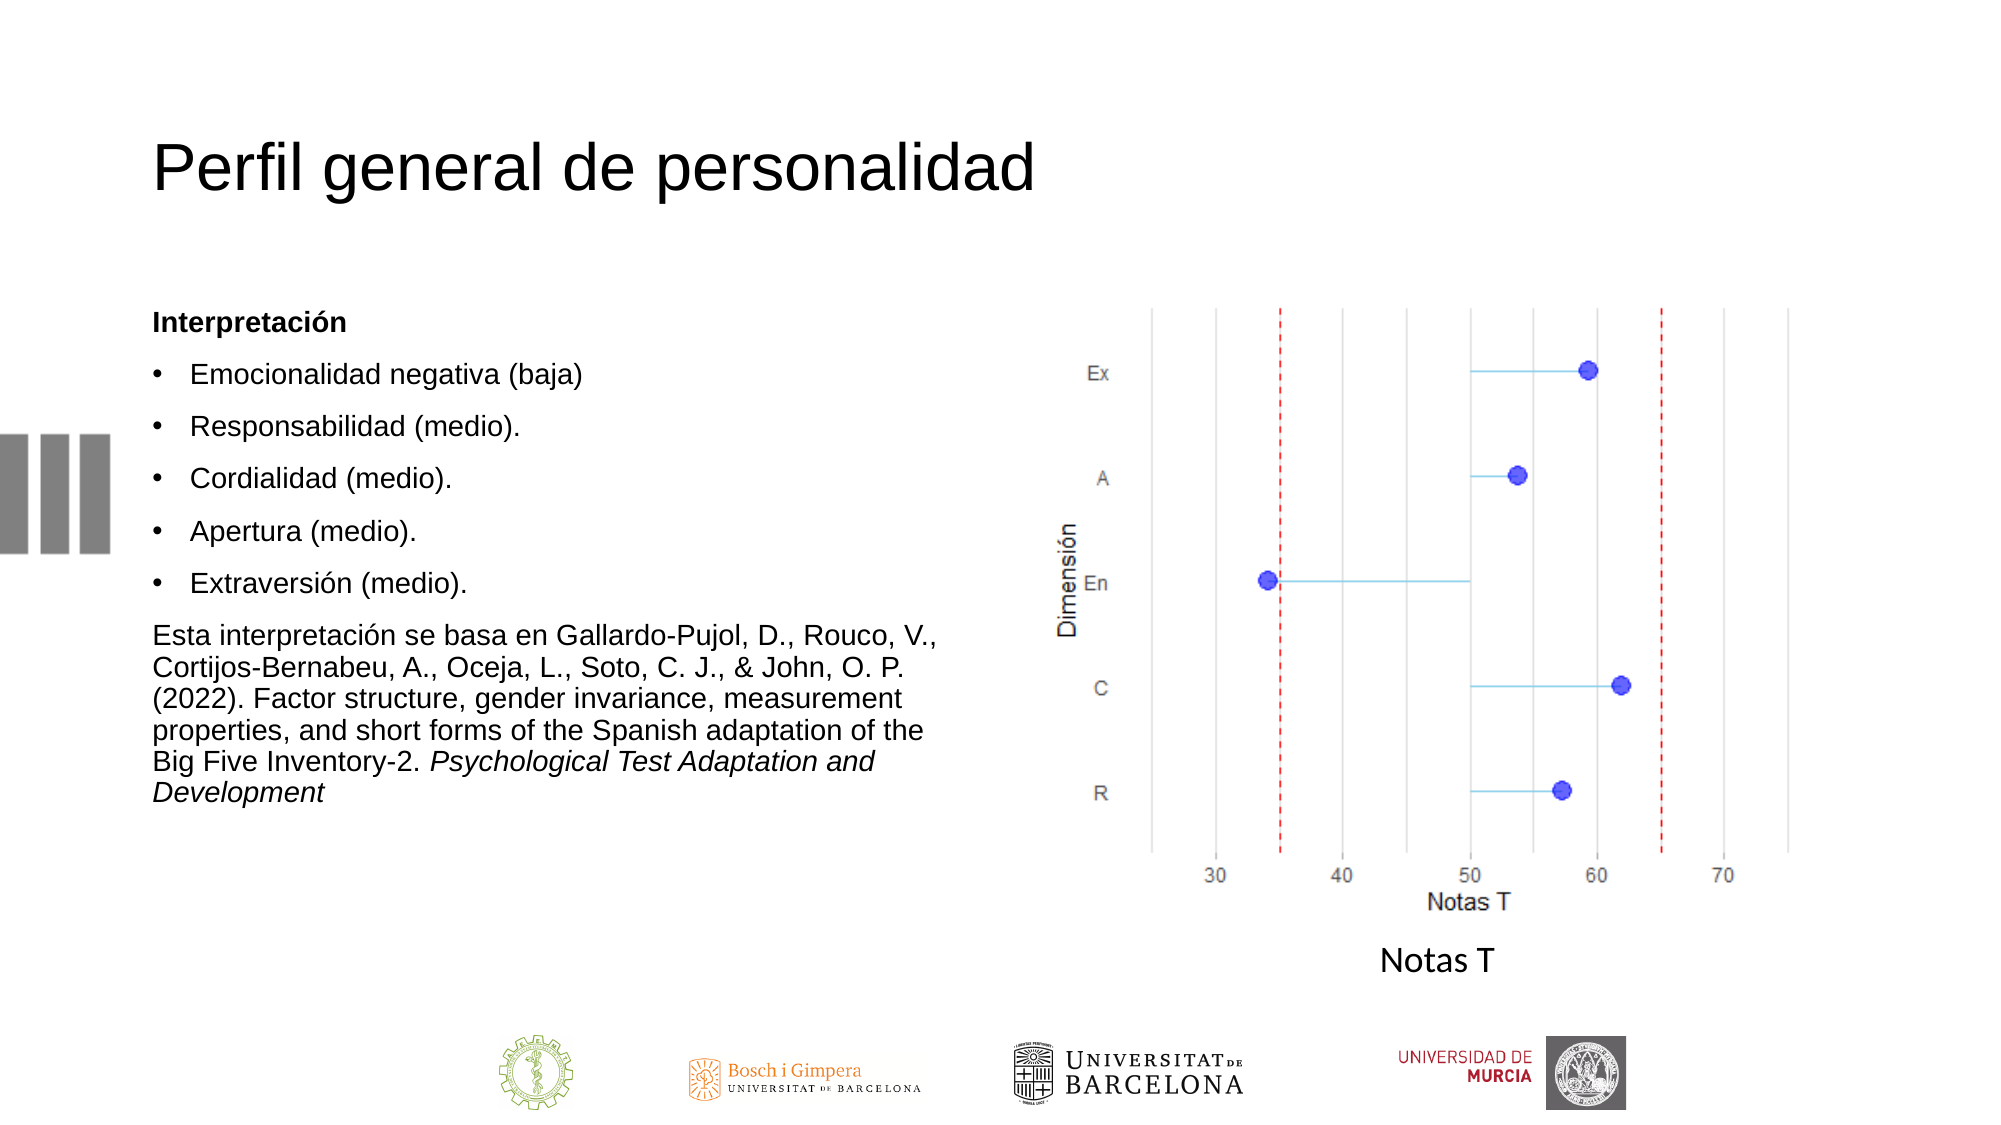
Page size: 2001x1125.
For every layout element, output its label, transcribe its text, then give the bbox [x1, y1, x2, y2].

text_box Notas T [1012, 927, 1863, 1011]
title Perfil general de personalidad [137, 59, 1863, 278]
picture [1043, 297, 1832, 928]
picture [684, 1031, 926, 1125]
picture [1014, 1042, 1243, 1105]
picture [499, 1035, 573, 1110]
list Interpretación Emocionalidad negativa (baja) Responsabilidad (medio). Cordialidad (medio). Apertura (medio). Extraversión (medio). Esta interpretación se basa en Gallardo-Pujol, D., Rouco, V., Cortijos-Bernabeu, A., Oceja, L., Soto, C. J., & John, O. P. (2022). Factor structure, gender invariance, measurement properties, and short forms of the Spanish adaptation of the Big Five Inventory-2. Psychological Test Adaptation and Development [137, 299, 988, 1014]
picture [0, 420, 123, 563]
picture [1331, 1036, 1627, 1110]
